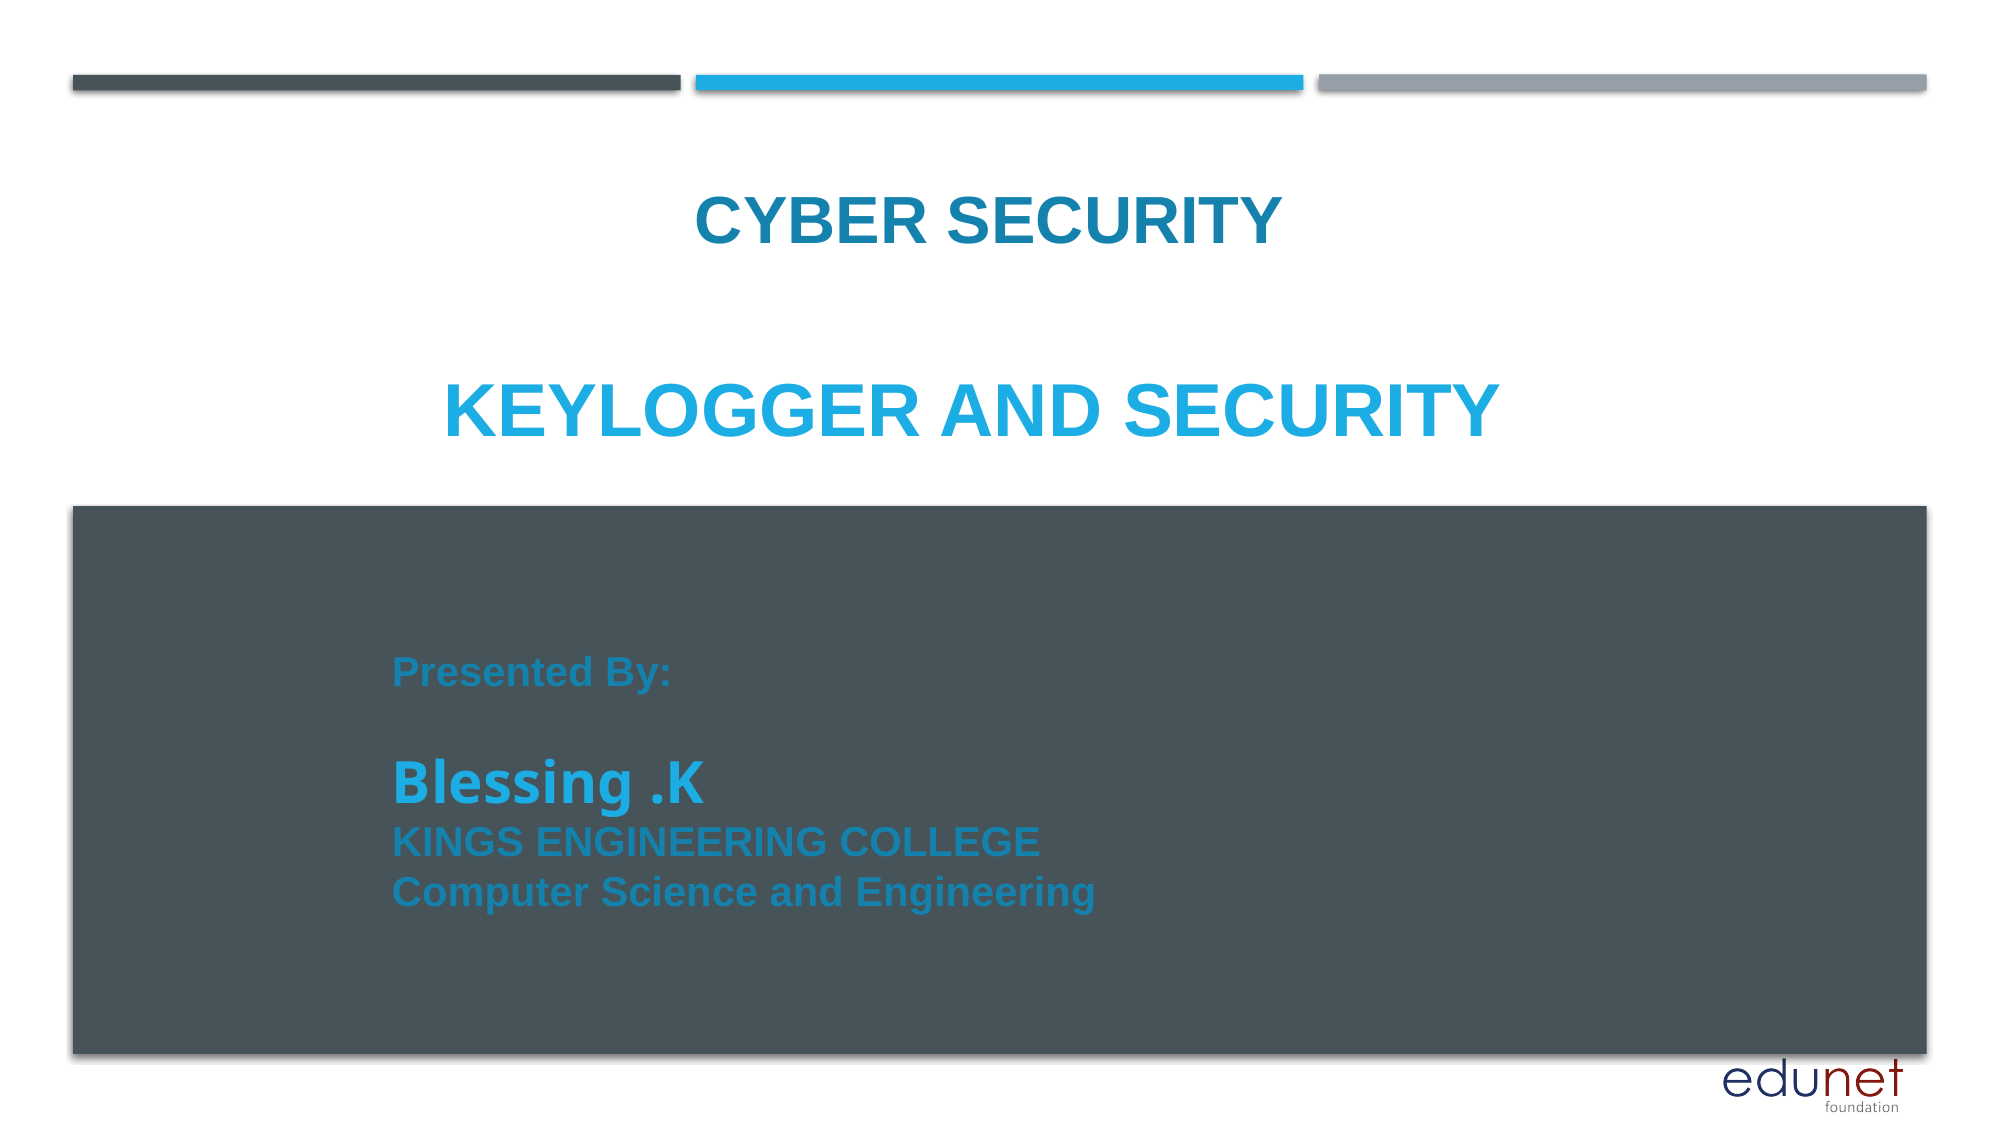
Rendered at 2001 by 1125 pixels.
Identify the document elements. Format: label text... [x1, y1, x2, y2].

title KEYLOGGER AND SECURITY [222, 298, 1723, 460]
text_box Presented By: Blessing .K KINGS ENGINEERING COLLEGE Computer Science and Engineering [376, 637, 1686, 973]
text_box CYBER SECURITY [0, 169, 2000, 265]
picture [1719, 1056, 1905, 1116]
